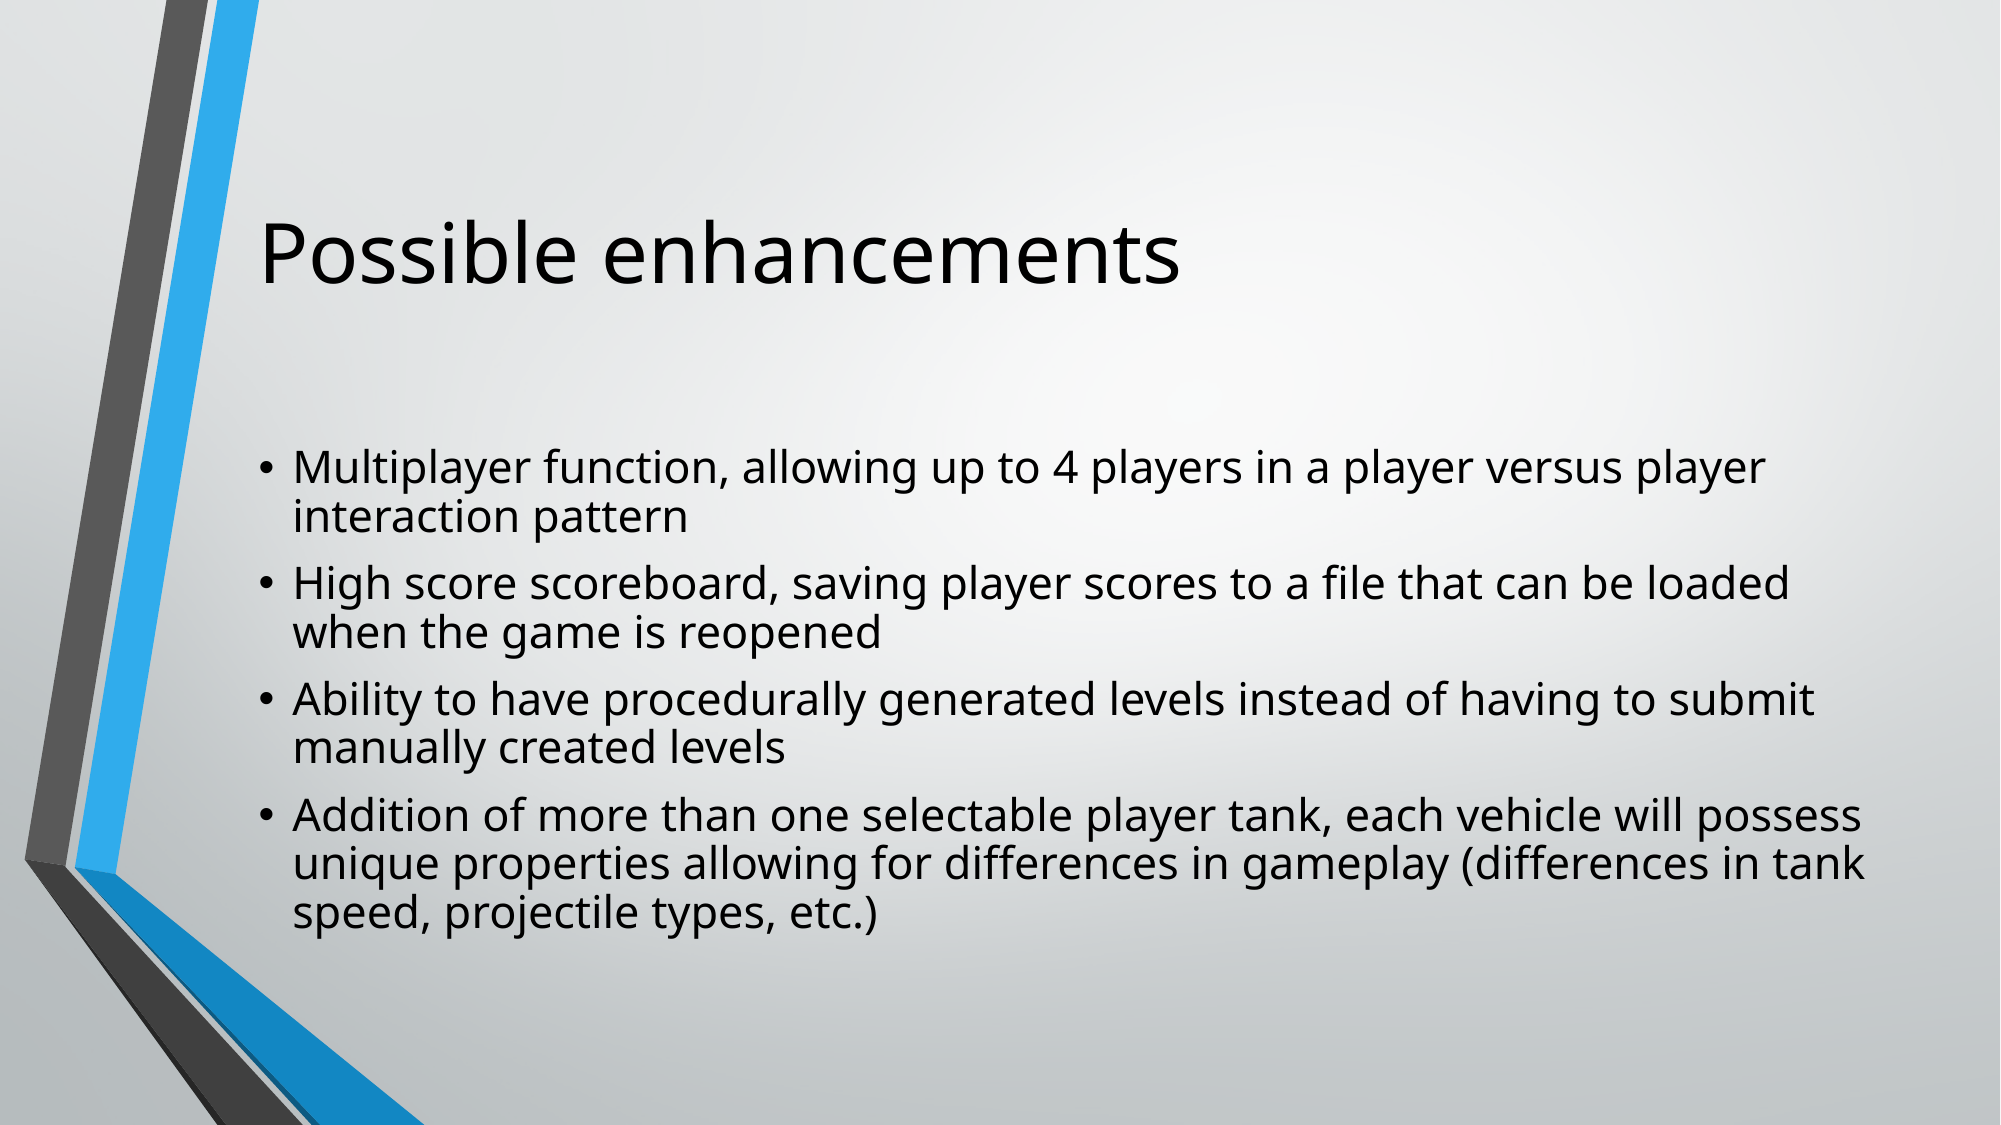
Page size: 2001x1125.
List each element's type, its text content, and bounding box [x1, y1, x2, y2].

title Possible enhancements [243, 112, 1887, 400]
list Multiplayer function, allowing up to 4 players in a player versus player interaction pattern High score scoreboard, saving player scores to a file that can be loaded when the game is reopened Ability to have procedurally generated levels instead of having to submit manually created levels Addition of more than one selectable player tank, each vehicle will possess unique properties allowing for differences in gameplay (differences in tank speed, projectile types, etc.) [243, 437, 1887, 950]
